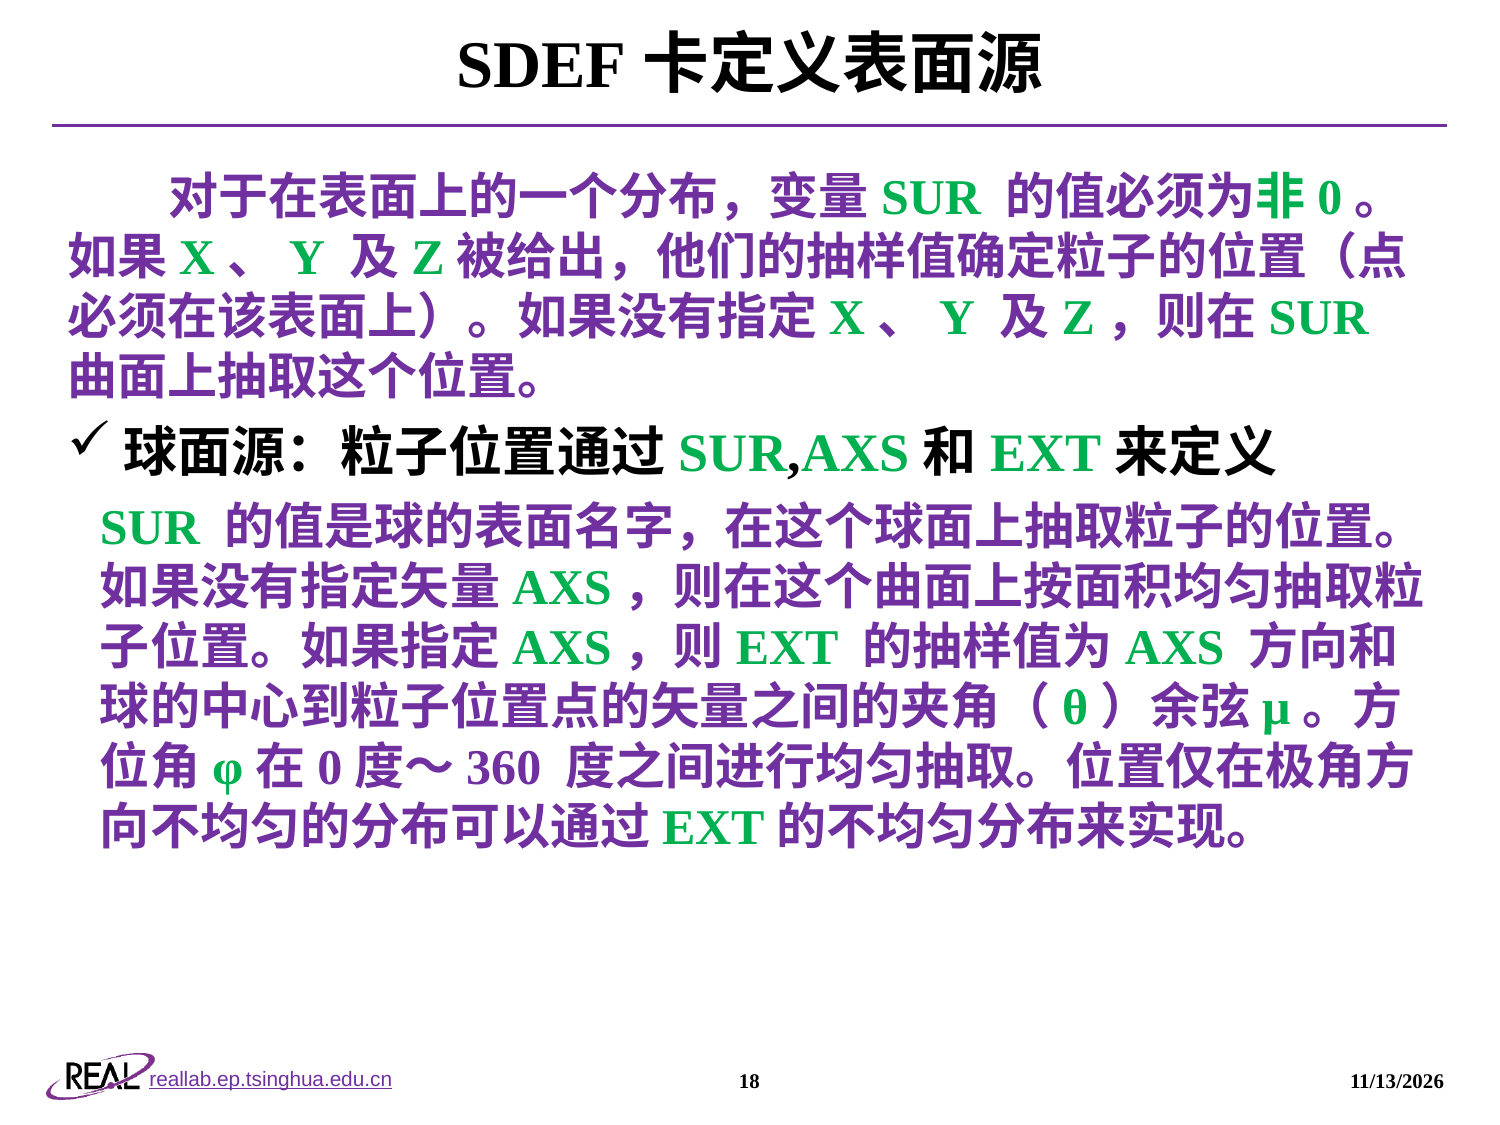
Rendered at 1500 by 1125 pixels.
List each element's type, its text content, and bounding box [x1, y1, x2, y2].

list 对于在表面上的一个分布，变量SUR 的值必须为非0。如果X、Y 及Z被给出，他们的抽样值确定粒子的位置（点必须在该表面上）。如果没有指定X、Y 及Z，则在SUR 曲面上抽取这个位置。 球面源：粒子位置通过SUR,AXS和EXT来定义 SUR 的值是球的表面名字，在这个球面上抽取粒子的位置。如果没有指定矢量AXS，则在这个曲面上按面积均匀抽取粒子位置。如果指定AXS，则EXT 的抽样值为AXS 方向和球的中心到粒子位置点的矢量之间的夹角（θ）余弦μ。方位角φ在0度～360 度之间进行均匀抽取。位置仅在极角方向不均匀的分布可以通过EXT的不均匀分布来实现。 [51, 66, 1448, 953]
title SDEF卡定义表面源 [52, 7, 1447, 66]
picture [41, 1046, 157, 1106]
